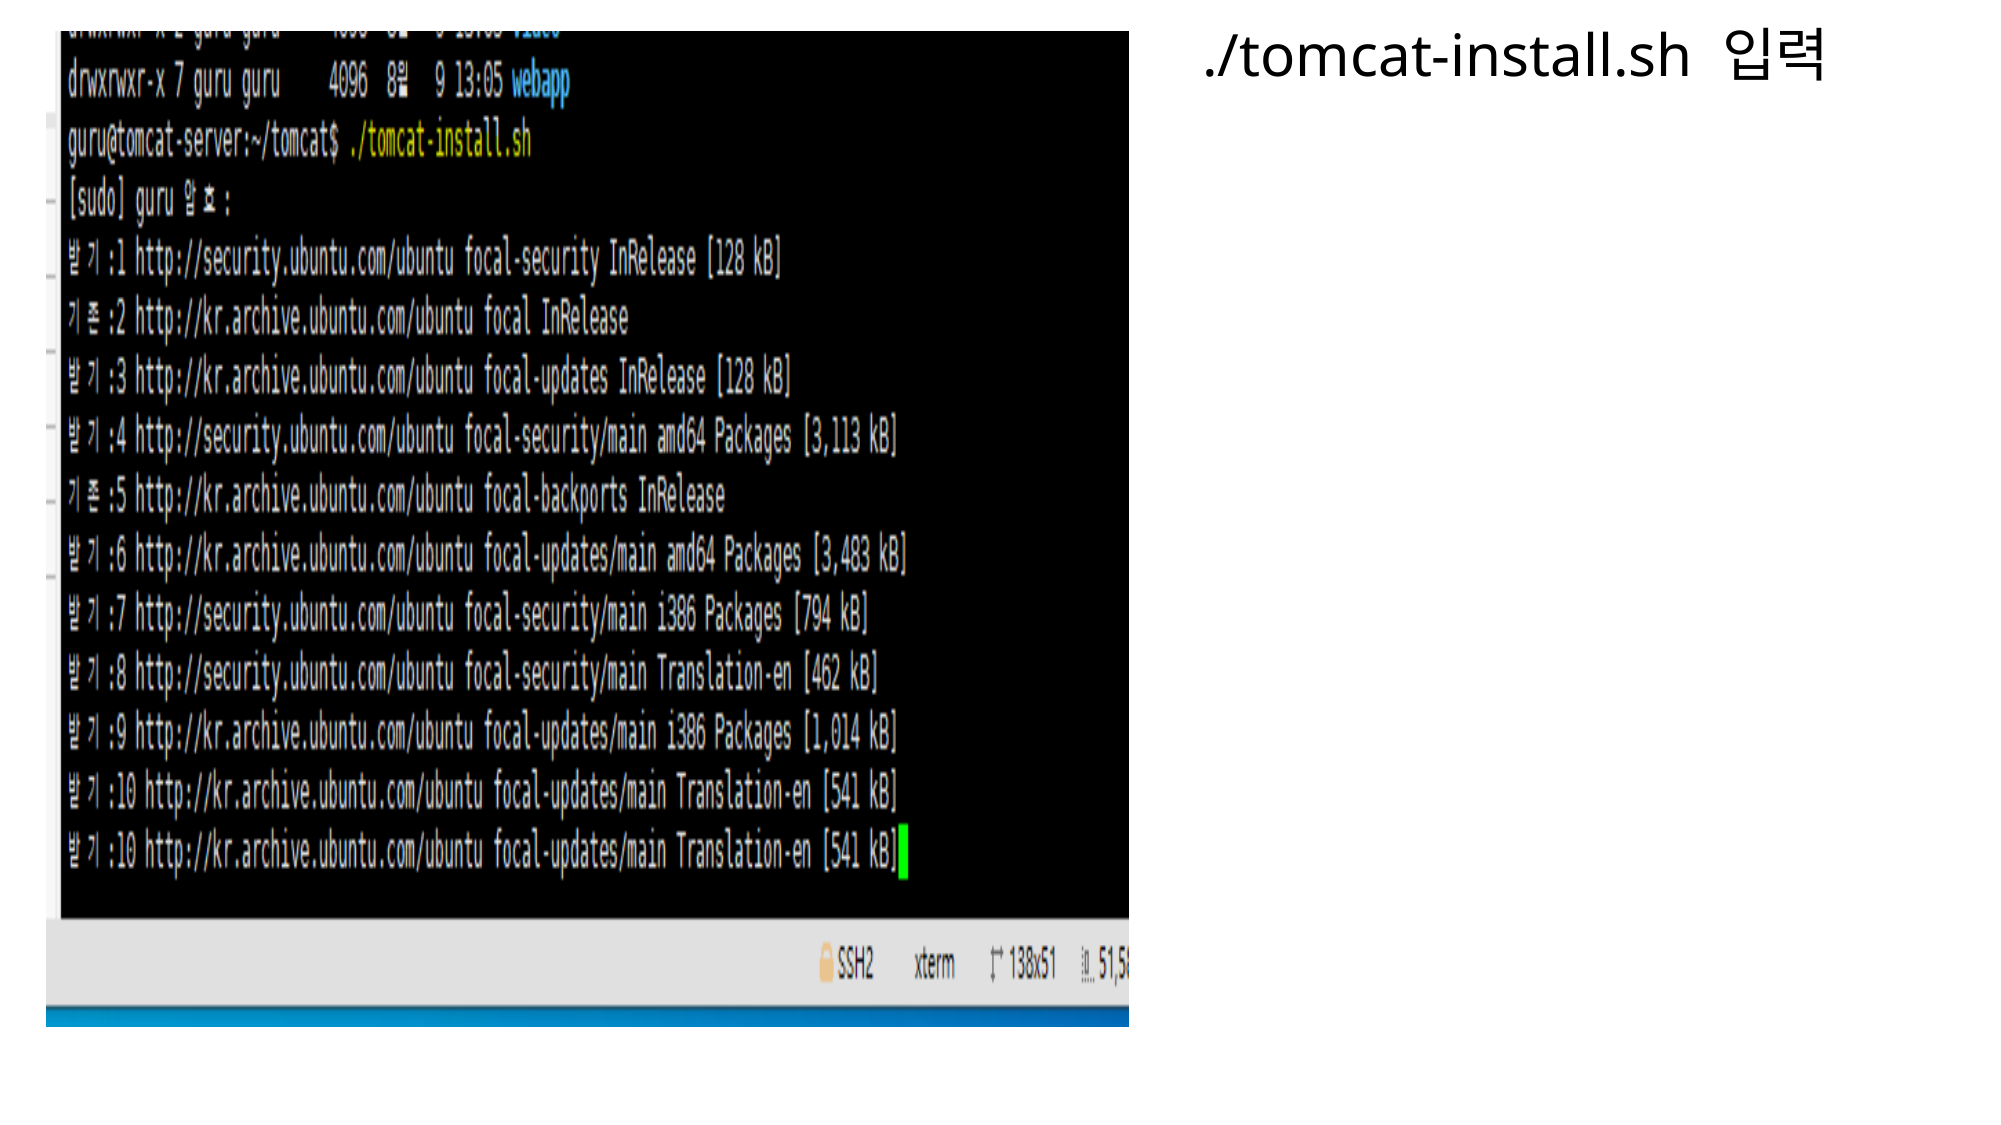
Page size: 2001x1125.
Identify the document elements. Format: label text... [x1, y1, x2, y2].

picture [46, 31, 1129, 1027]
text_box ./tomcat-install.sh 입력 [1187, 19, 1882, 437]
picture [751, 1014, 792, 1018]
